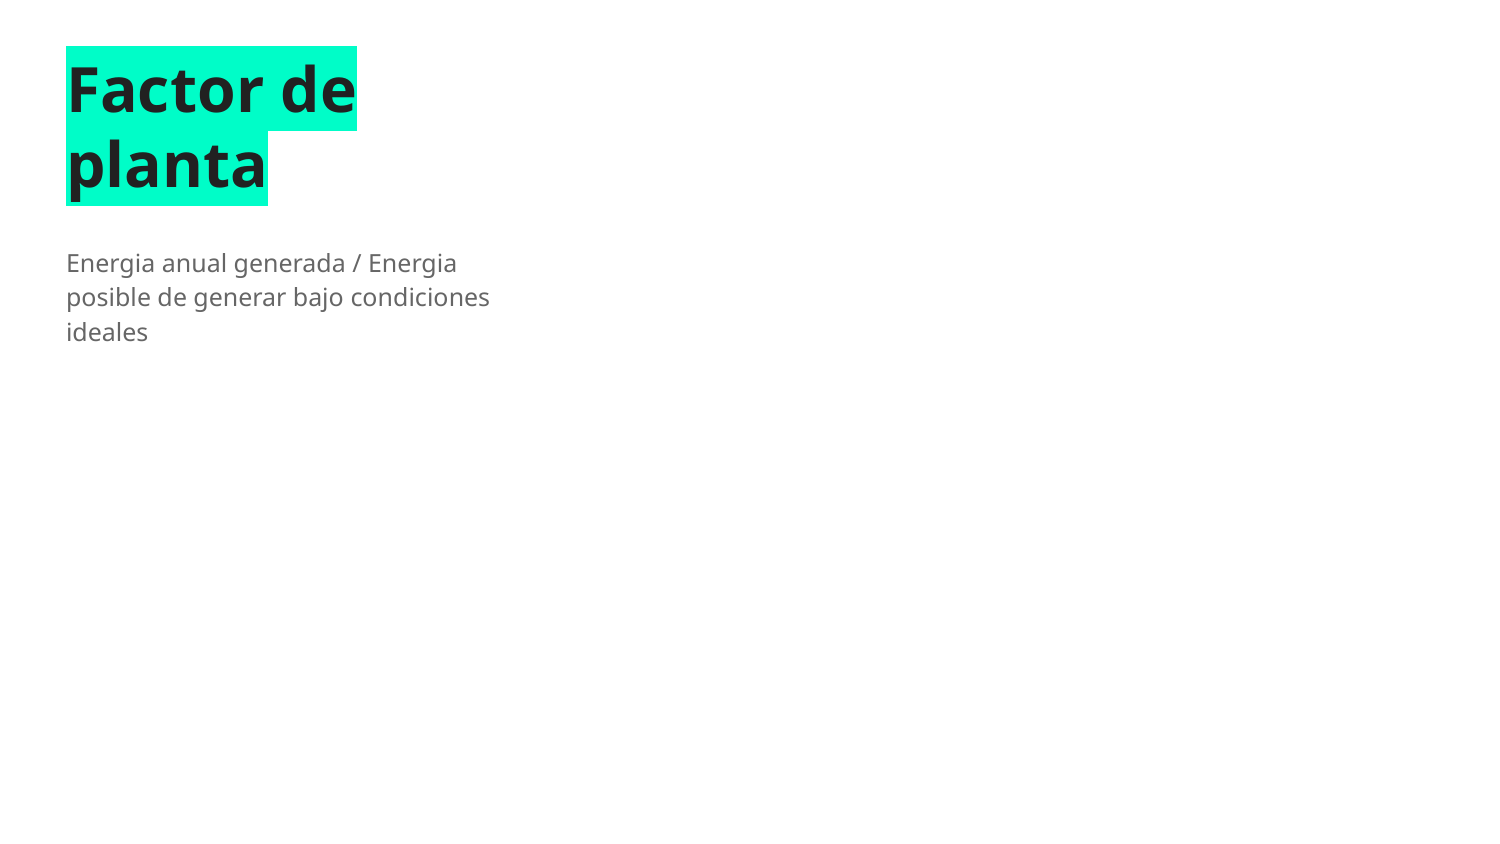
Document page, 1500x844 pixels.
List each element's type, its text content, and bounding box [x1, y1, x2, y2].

title Factor de planta [51, 91, 512, 216]
list Energia anual generada / Energia posible de generar bajo condiciones ideales [51, 227, 512, 750]
